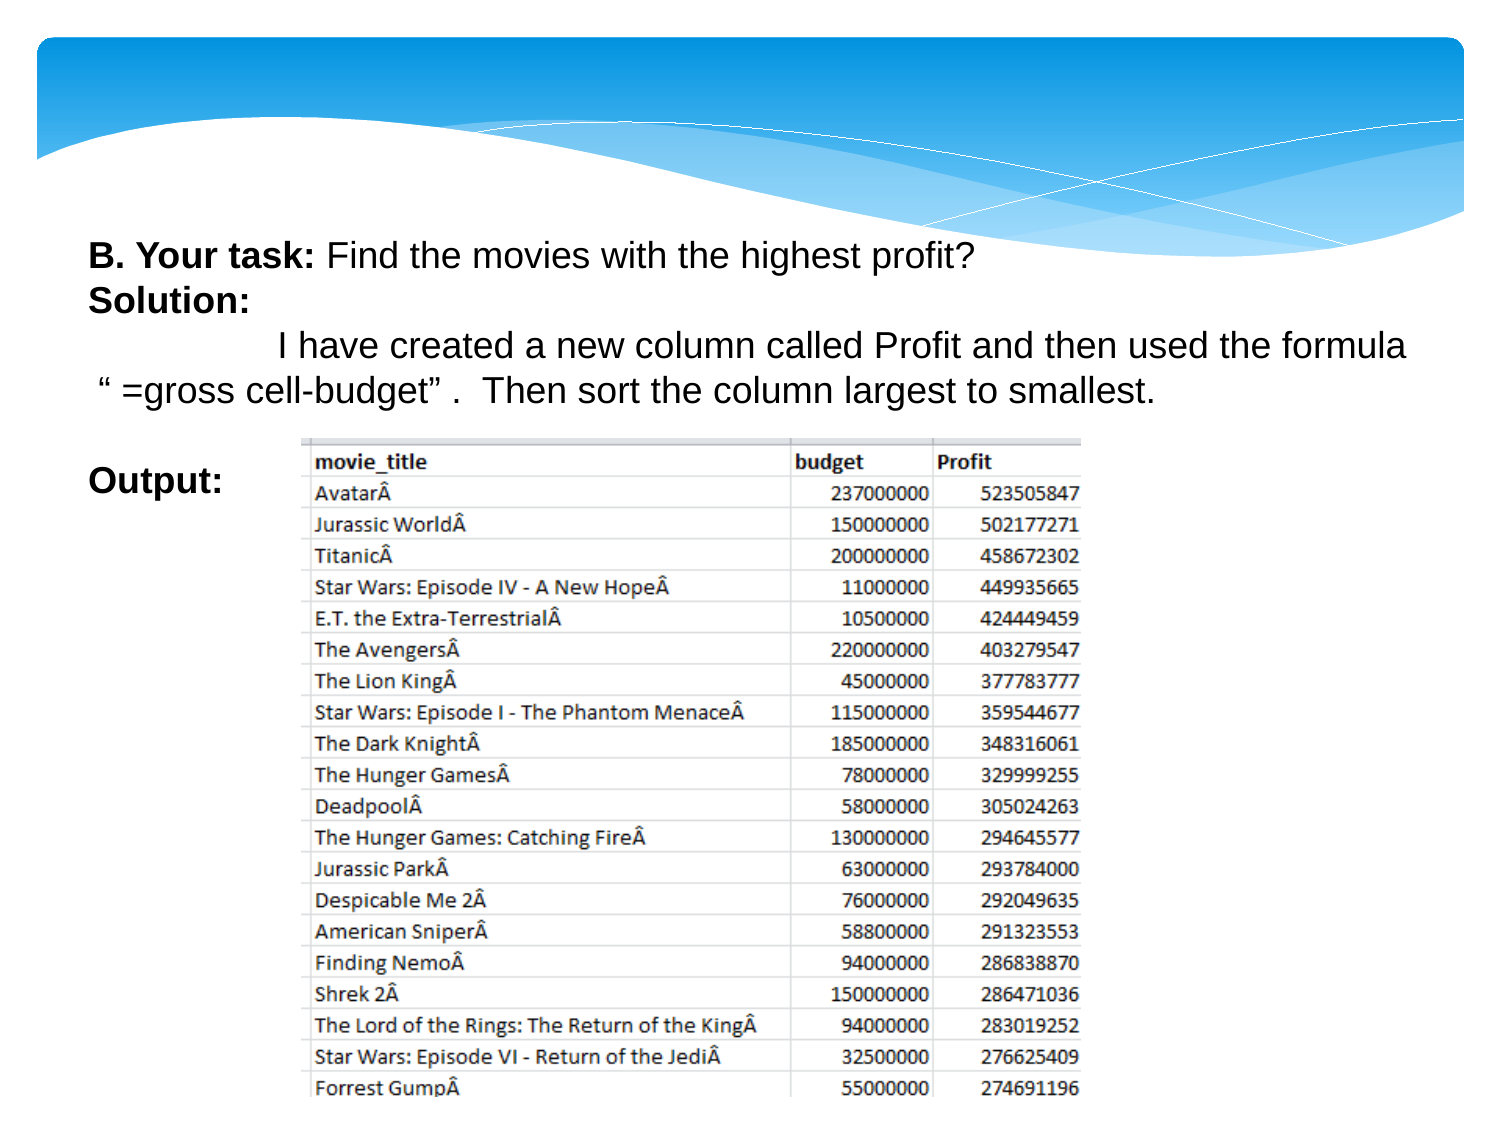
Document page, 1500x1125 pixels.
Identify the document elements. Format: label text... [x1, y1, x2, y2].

picture [300, 437, 1082, 1097]
text_box B. Your task: Find the movies with the highest profit? Solution: I have created a new column called Profit and then used the formula “ =gross cell-budget” . Then sort the column largest to smallest. Output: [73, 223, 1456, 509]
